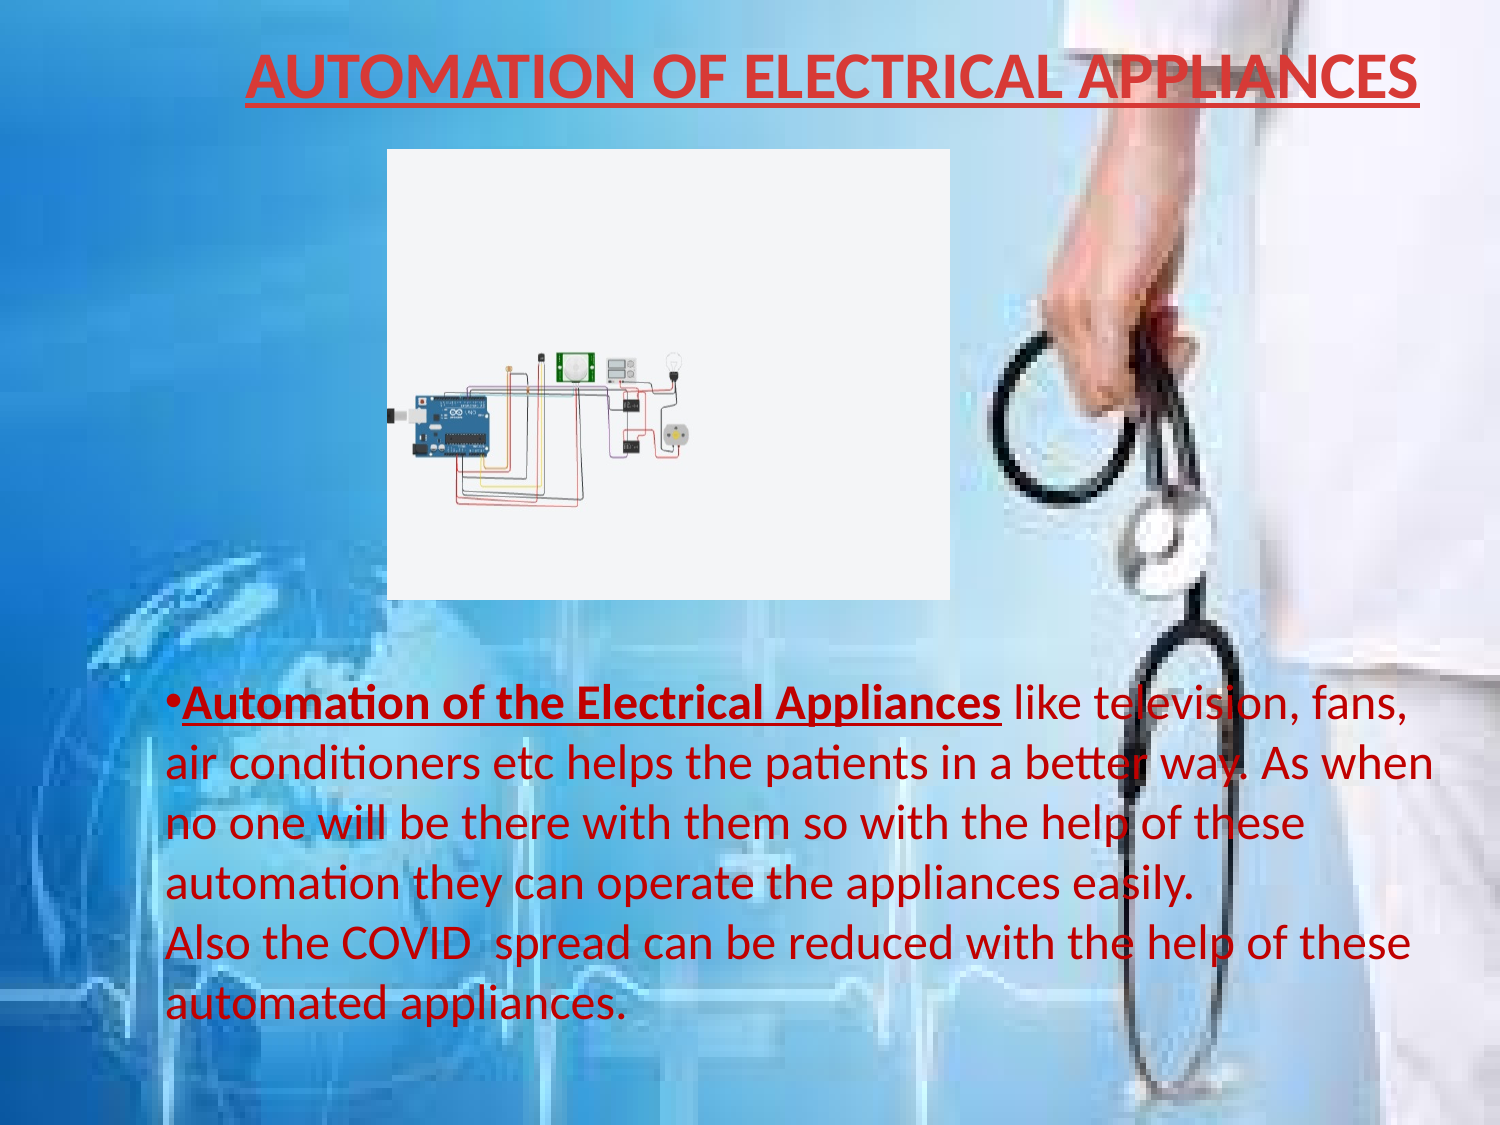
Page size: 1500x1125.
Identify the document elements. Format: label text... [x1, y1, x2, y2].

picture [0, 0, 1500, 1125]
text_box AUTOMATION OF ELECTRICAL APPLIANCES [230, 24, 1435, 120]
text_box Automation of the Electrical Appliances like television, fans, air conditioners etc helps the patients in a better way. As when no one will be there with them so with the help of these automation they can operate the appliances easily. Also the COVID spread can be reduced with the help of these automated appliances. [149, 662, 1484, 1098]
